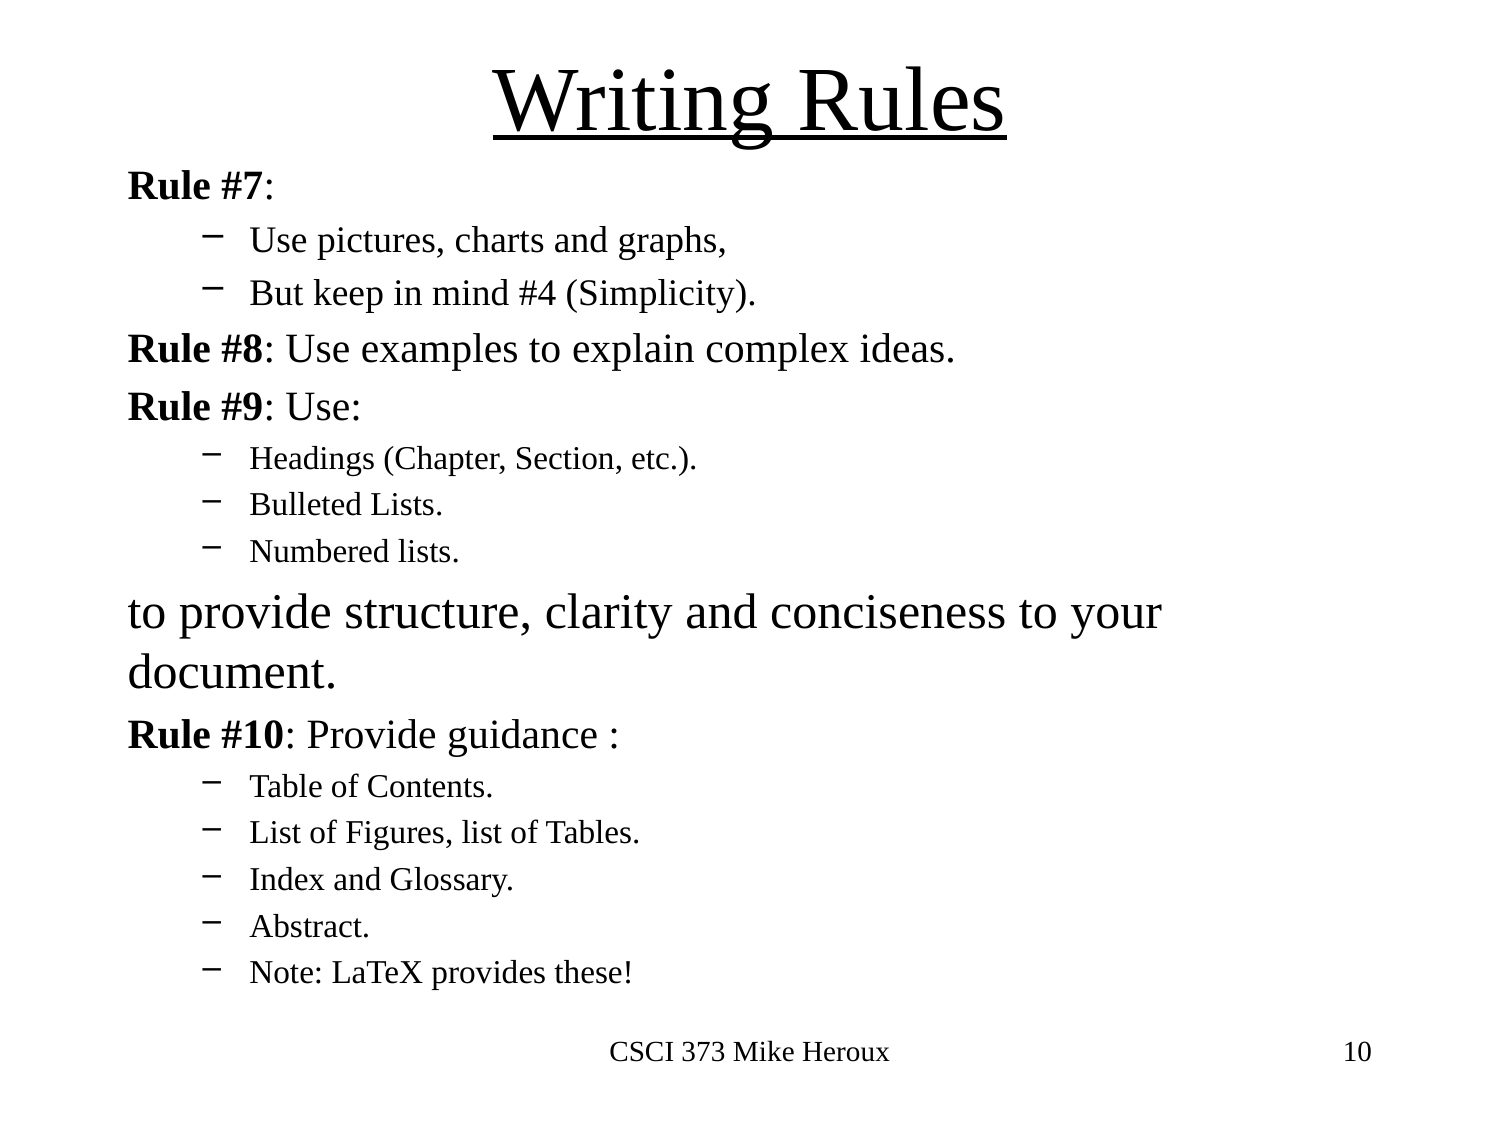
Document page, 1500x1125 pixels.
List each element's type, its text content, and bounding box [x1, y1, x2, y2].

list Rule #7: Use pictures, charts and graphs, But keep in mind #4 (Simplicity). Rule #8: Use examples to explain complex ideas. Rule #9: Use: Headings (Chapter, Section, etc.). Bulleted Lists. Numbered lists. to provide structure, clarity and conciseness to your document. Rule #10: Provide guidance : Table of Contents. List of Figures, list of Tables. Index and Glossary. Abstract. Note: LaTeX provides these! [112, 149, 1388, 1001]
footer CSCI 373 Mike Heroux [512, 1024, 988, 1101]
slide_number 10 [1074, 1024, 1388, 1101]
title Writing Rules [112, 37, 1388, 149]
